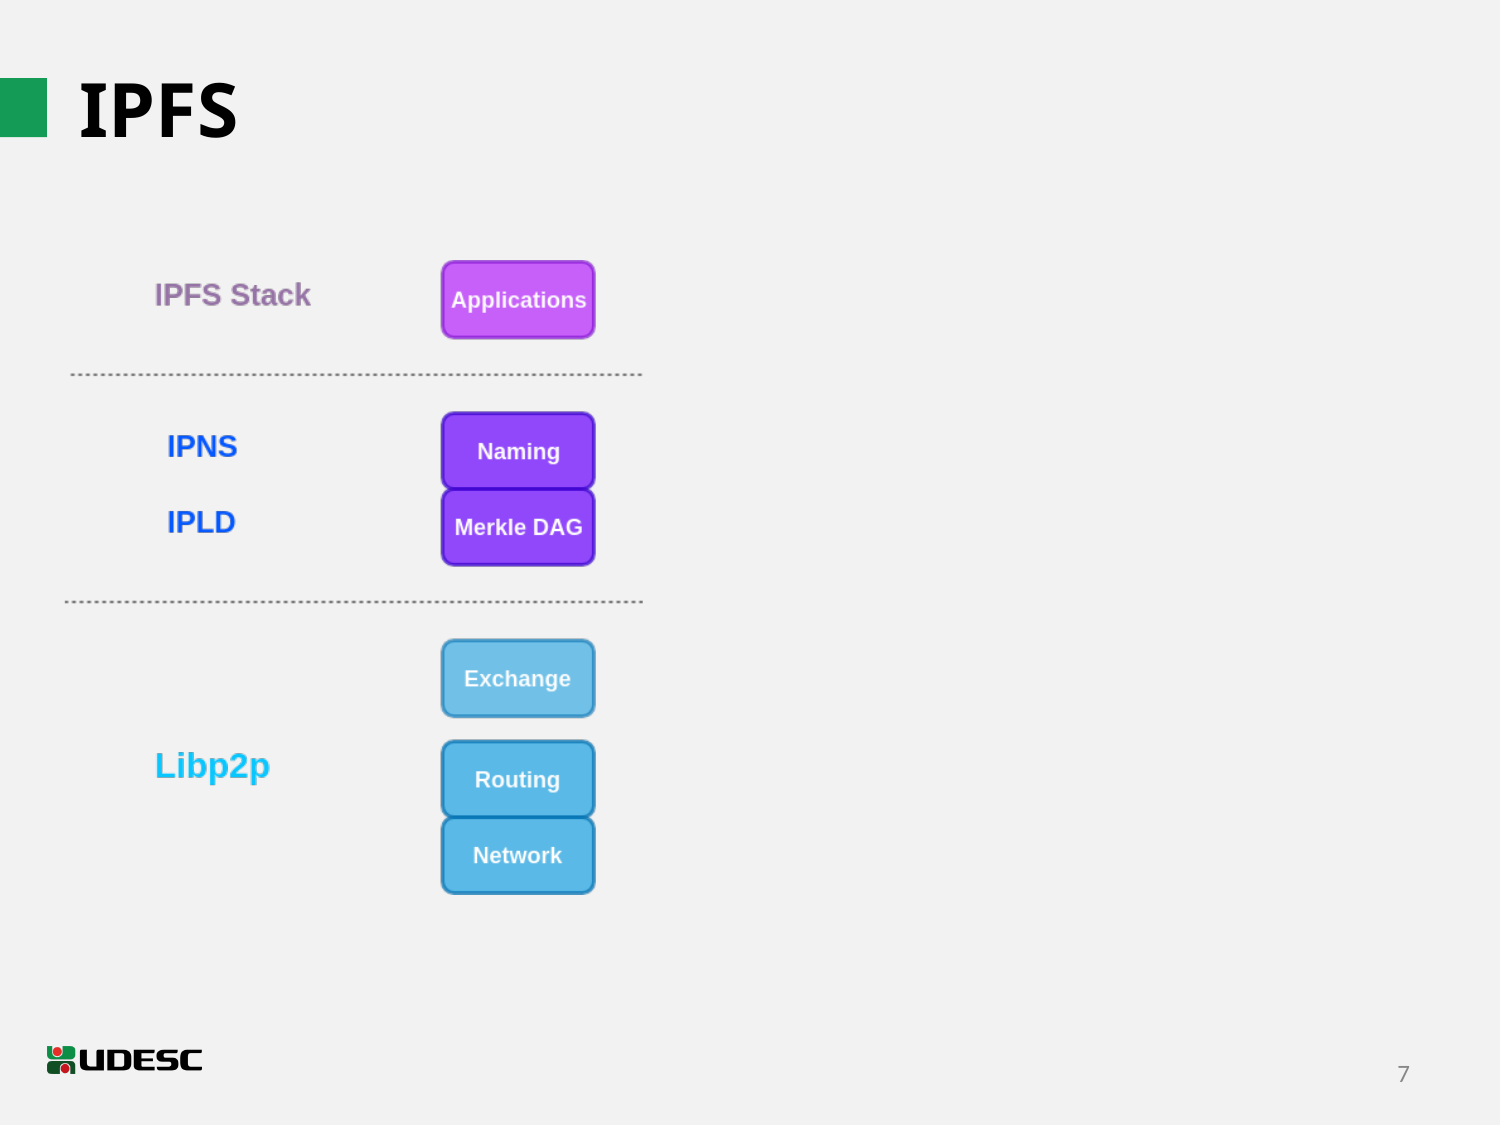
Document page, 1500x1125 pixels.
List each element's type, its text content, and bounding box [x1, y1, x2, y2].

text_box [0, 78, 47, 138]
text_box IPFS [64, 54, 1081, 160]
picture [46, 1046, 202, 1074]
slide_number ‹#› [1074, 1042, 1425, 1103]
picture [64, 260, 644, 895]
